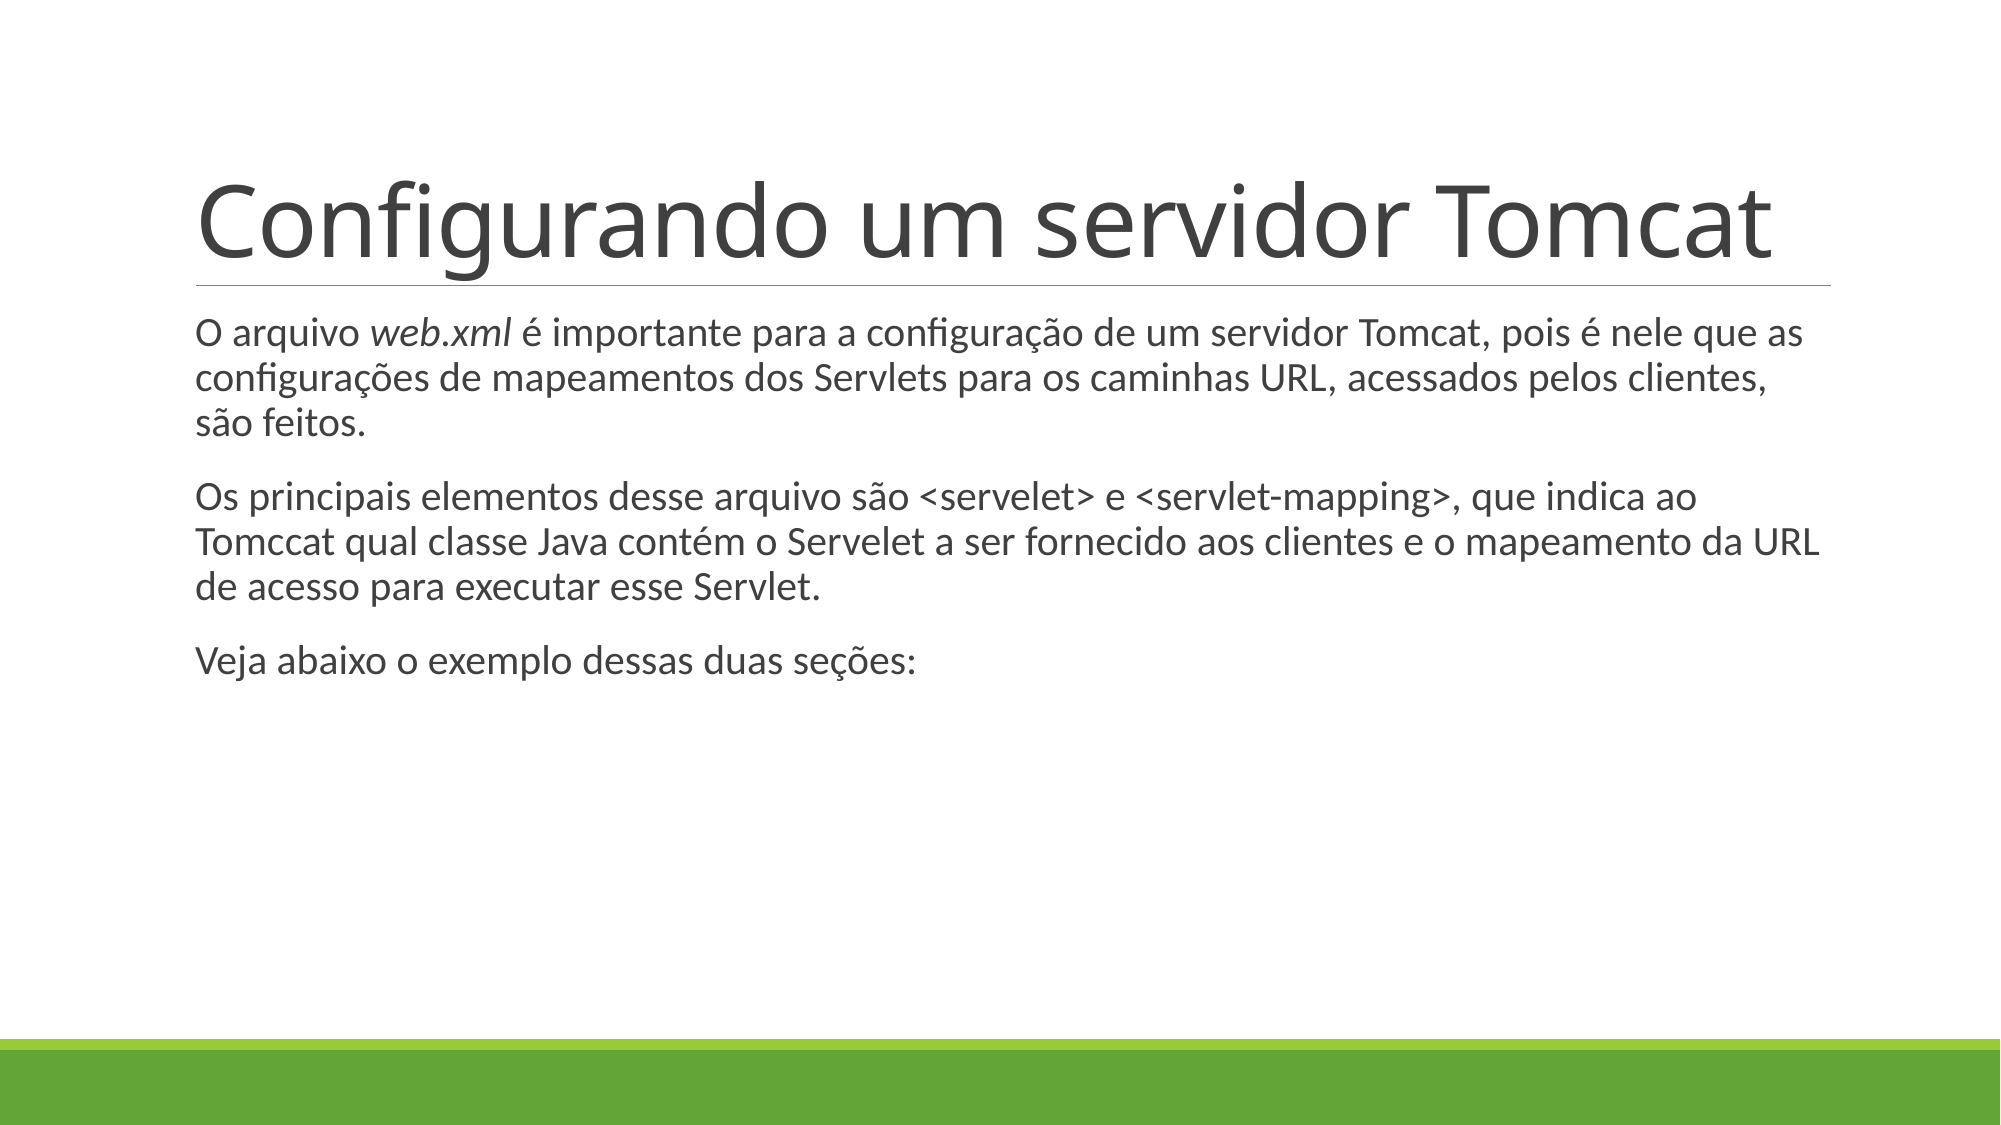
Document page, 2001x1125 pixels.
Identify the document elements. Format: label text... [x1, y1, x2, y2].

title Configurando um servidor Tomcat [180, 47, 1830, 285]
list O arquivo web.xml é importante para a configuração de um servidor Tomcat, pois é nele que as configurações de mapeamentos dos Servlets para os caminhas URL, acessados pelos clientes, são feitos. Os principais elementos desse arquivo são <servelet> e <servlet-mapping>, que indica ao Tomccat qual classe Java contém o Servelet a ser fornecido aos clientes e o mapeamento da URL de acesso para executar esse Servlet. Veja abaixo o exemplo dessas duas seções: [180, 302, 1830, 1017]
